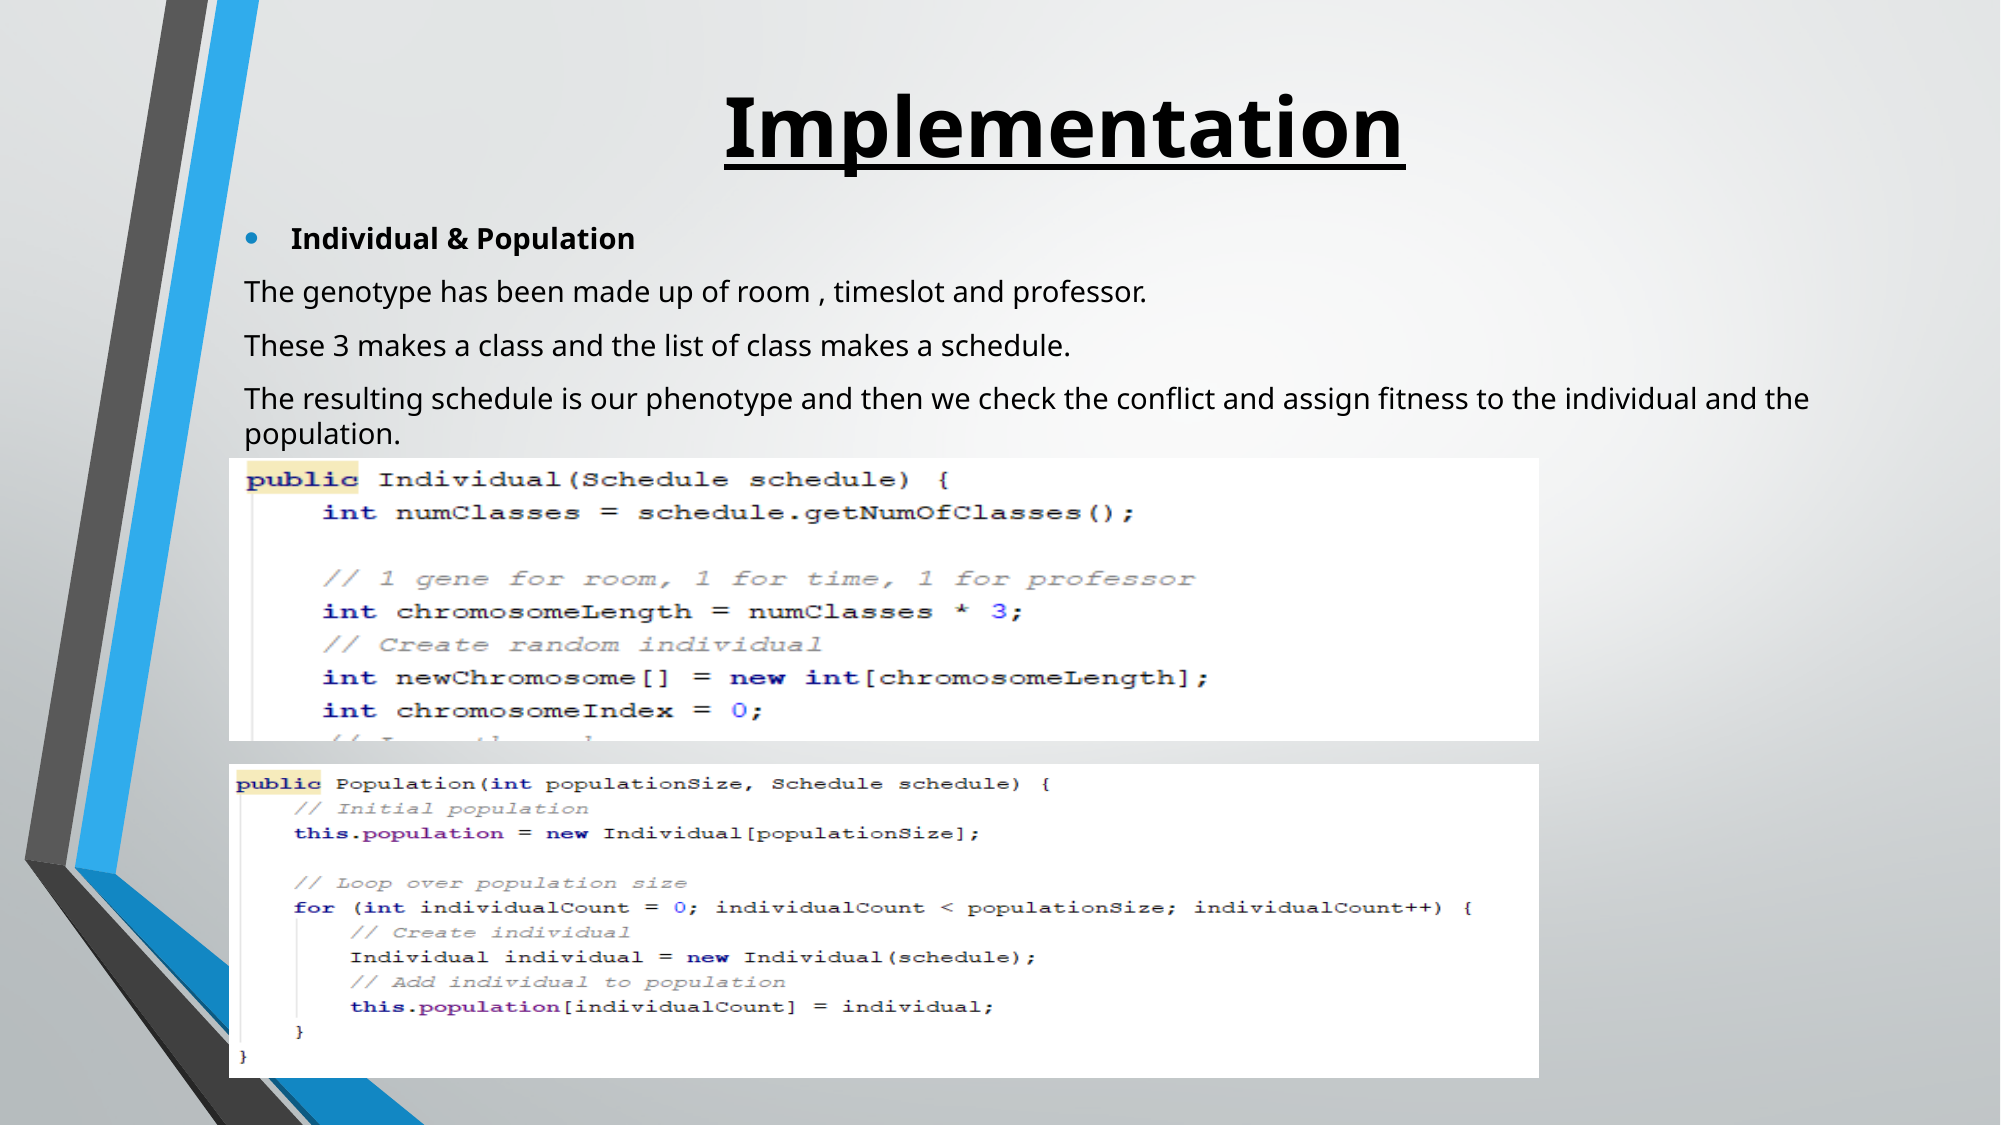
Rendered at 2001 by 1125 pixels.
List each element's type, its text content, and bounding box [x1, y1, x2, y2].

picture [228, 458, 1539, 741]
title Implementation [243, 0, 1887, 249]
list Individual & Population The genotype has been made up of room , timeslot and professor. These 3 makes a class and the list of class makes a schedule. The resulting schedule is our phenotype and then we check the conflict and assign fitness to the individual and the population. [229, 213, 1873, 705]
picture [228, 764, 1539, 1078]
